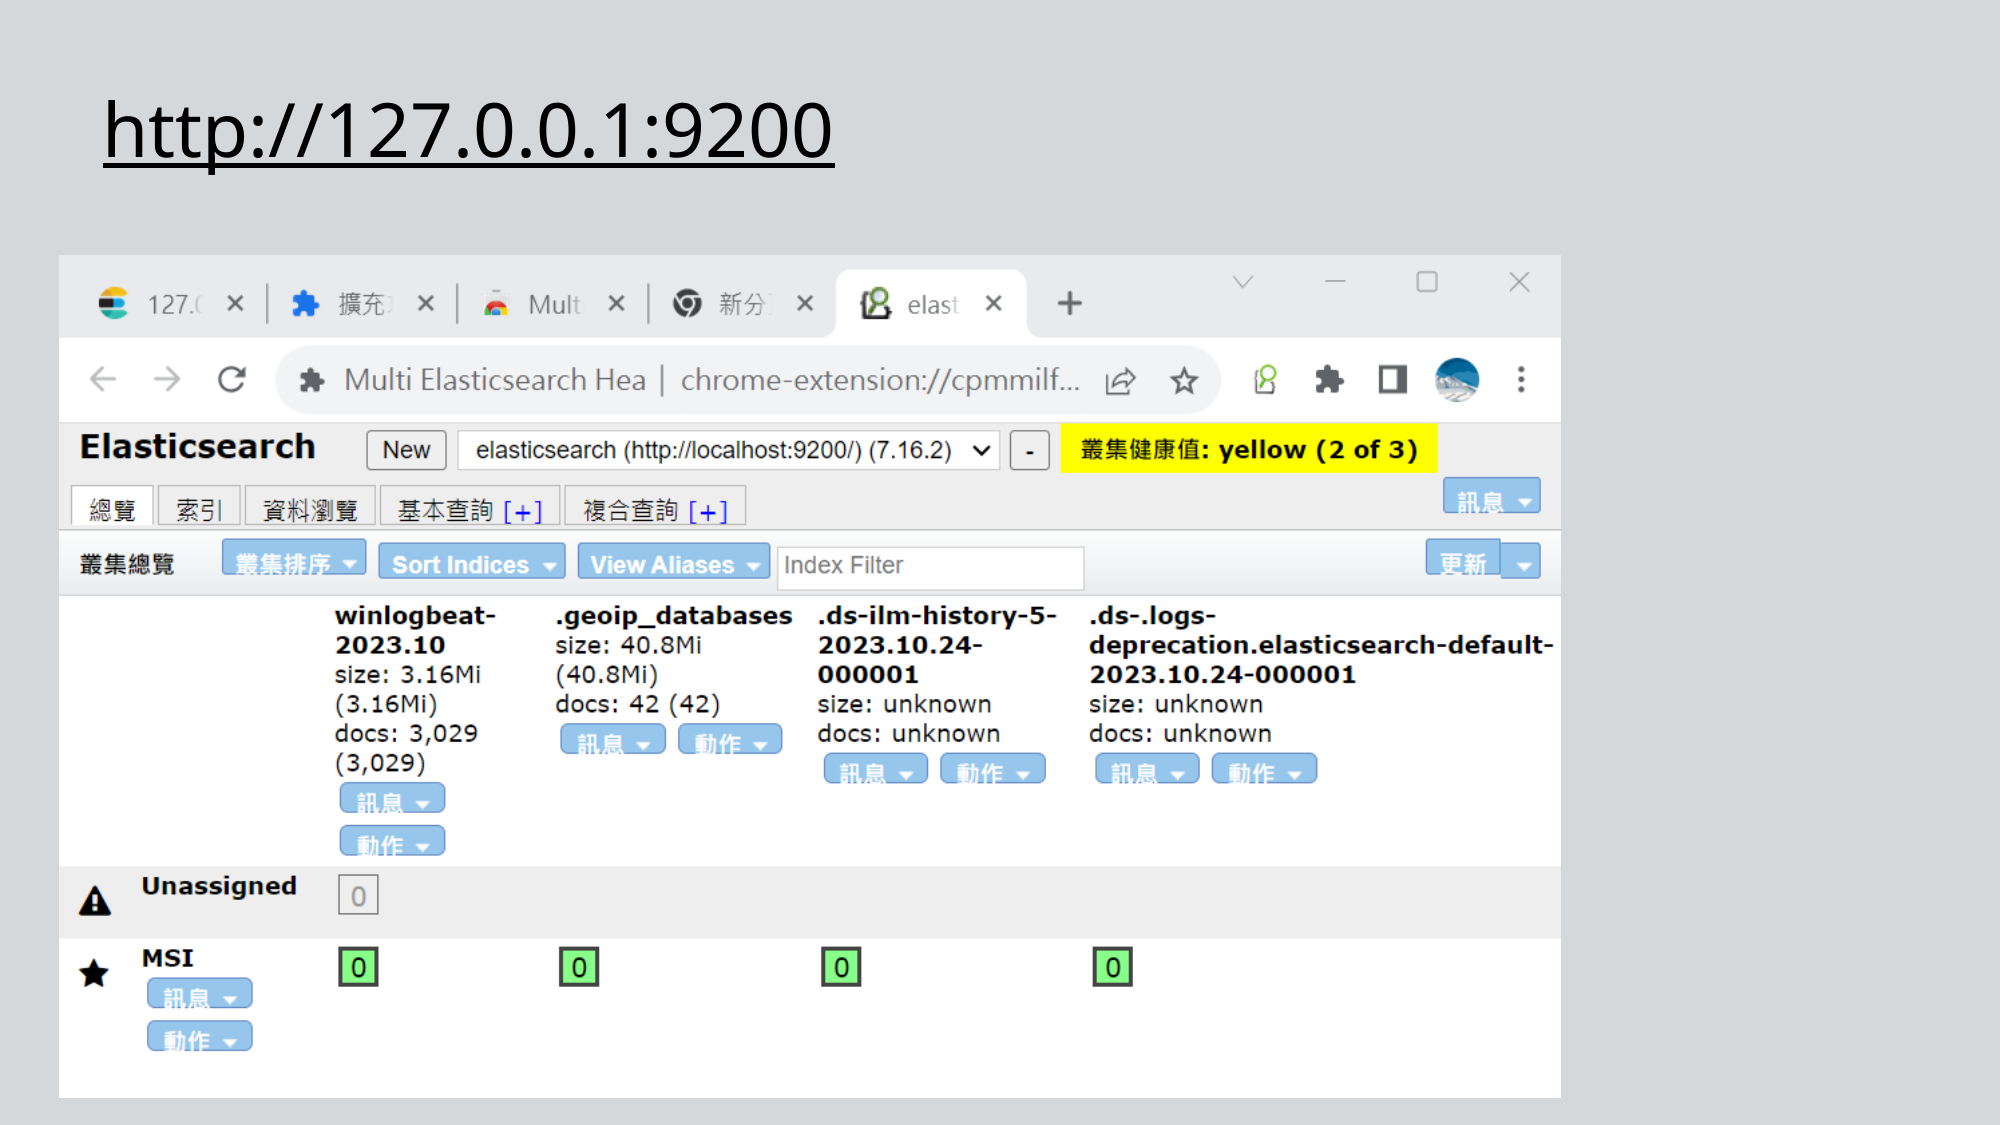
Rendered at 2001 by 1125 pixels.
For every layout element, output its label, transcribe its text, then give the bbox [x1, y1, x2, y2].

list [59, 255, 1561, 1098]
text_box http://127.0.0.1:9200 [87, 74, 1088, 192]
